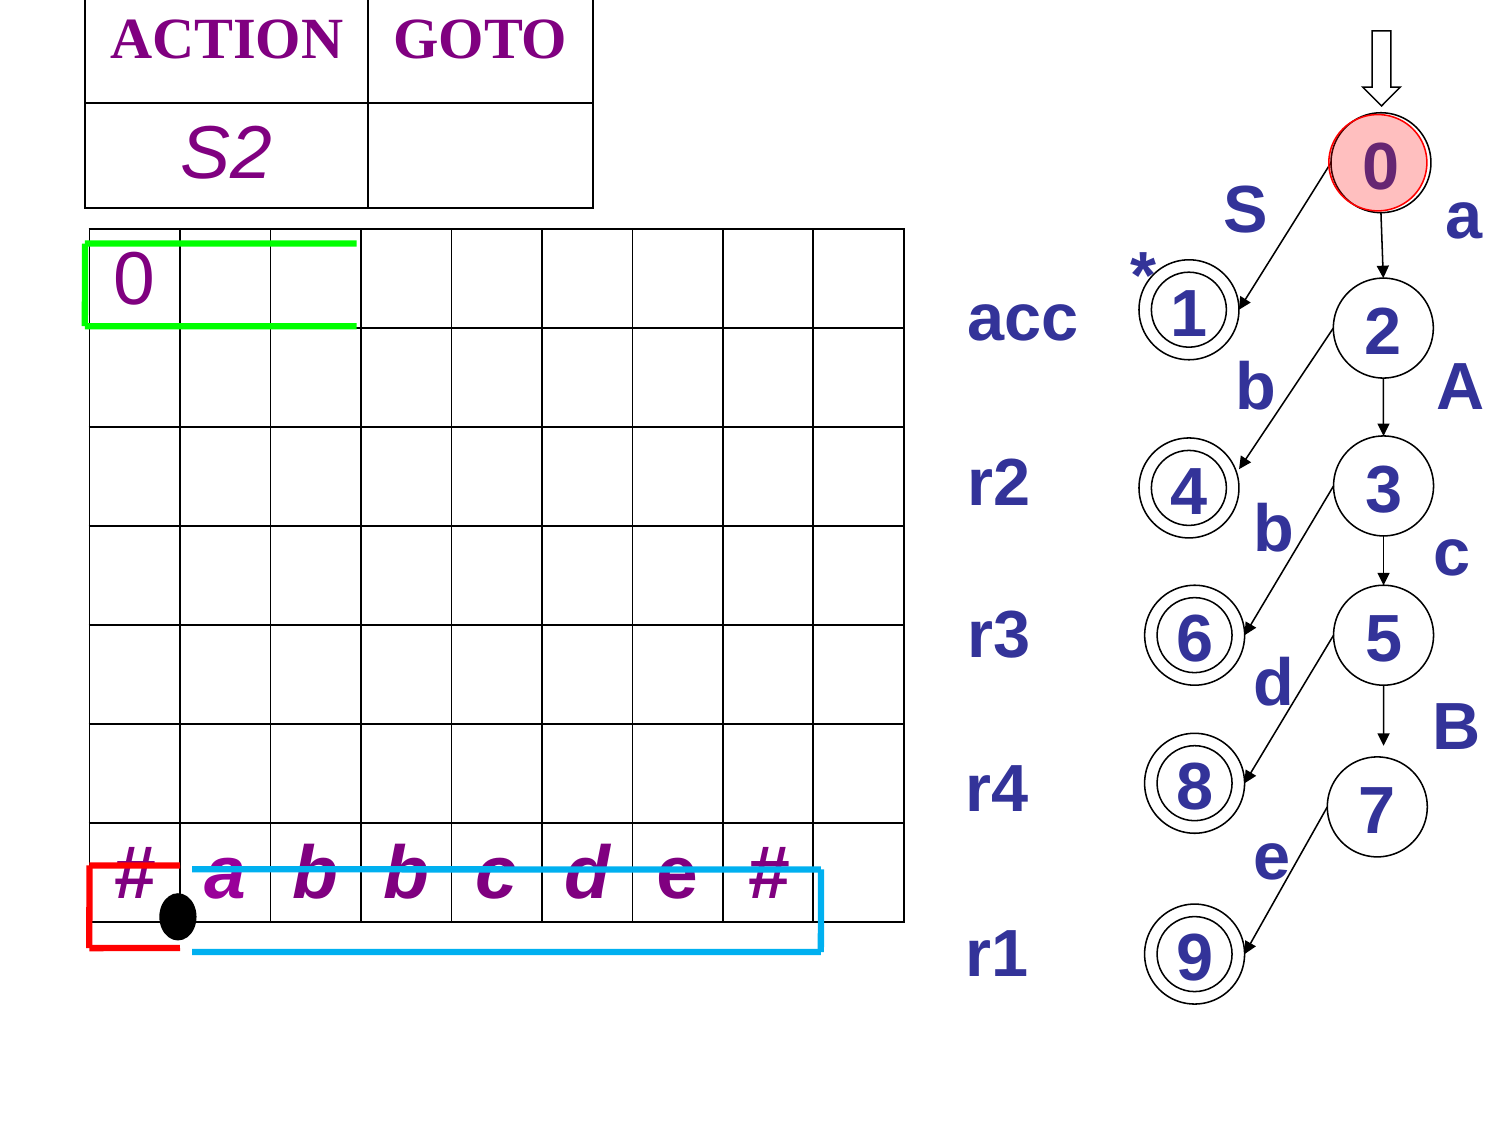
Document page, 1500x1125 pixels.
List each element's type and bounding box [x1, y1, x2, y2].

table_cell [452, 824, 464, 866]
table_cell [181, 725, 270, 822]
table_cell [633, 428, 722, 525]
table_cell [549, 626, 632, 723]
text_box [952, 582, 1094, 678]
table_cell [633, 527, 722, 624]
table_cell [271, 725, 360, 822]
table_cell [724, 824, 812, 866]
table_cell [814, 725, 903, 822]
table_cell [724, 428, 812, 525]
table_cell [90, 725, 179, 822]
text_box [1362, 30, 1401, 106]
table_header [452, 230, 541, 327]
table_cell [181, 330, 270, 426]
text_box [1417, 675, 1493, 770]
text_box [952, 431, 1094, 527]
table_cell [181, 824, 270, 921]
table_cell [452, 725, 464, 822]
table_cell [181, 428, 270, 525]
table_header [543, 230, 632, 327]
table_cell [271, 626, 360, 723]
table_cell [362, 329, 451, 426]
table_cell [362, 527, 451, 624]
table_cell [814, 824, 903, 921]
table_cell [271, 329, 360, 426]
table_header [271, 230, 360, 327]
table_cell [90, 330, 179, 426]
table_cell [362, 824, 451, 866]
table_cell [86, 104, 367, 207]
table_cell [633, 873, 722, 921]
table_cell [369, 104, 592, 207]
text_box [950, 737, 1092, 832]
table_cell [633, 725, 722, 822]
table_header [90, 247, 179, 323]
table_cell [724, 329, 812, 426]
table_cell [90, 824, 179, 862]
table_cell [724, 873, 812, 921]
table_cell [549, 824, 632, 866]
table_cell [90, 428, 179, 525]
table_cell [543, 527, 632, 624]
table_cell [362, 626, 451, 723]
table_cell [181, 626, 270, 723]
table_cell [633, 824, 722, 866]
table_header [814, 230, 903, 327]
table_header [362, 230, 451, 327]
table_cell [724, 725, 812, 822]
table_cell [452, 626, 464, 723]
text_box [464, 596, 549, 1125]
table_header [724, 230, 812, 327]
table_cell [362, 873, 451, 921]
text_box [93, 861, 197, 953]
table_header [86, 0, 367, 102]
table_cell [814, 329, 903, 426]
table_cell [814, 428, 903, 525]
table_cell [814, 626, 903, 723]
table_cell [633, 626, 722, 723]
table_cell [271, 527, 360, 624]
table_cell [452, 329, 541, 426]
table_cell [452, 428, 541, 525]
table_cell [724, 626, 812, 723]
text_box [179, 148, 263, 421]
table_cell [362, 428, 451, 525]
table_cell [543, 329, 632, 426]
table_cell [452, 873, 464, 921]
table_cell [452, 527, 541, 624]
table_cell [271, 873, 360, 921]
table_header [90, 230, 179, 240]
table_cell [543, 428, 632, 525]
text_box [1115, 112, 1500, 1005]
table_cell [549, 725, 632, 822]
table_cell [271, 824, 360, 866]
text_box [950, 902, 1092, 998]
table_cell [181, 527, 270, 624]
table_cell [362, 725, 451, 822]
table_cell [271, 428, 360, 525]
text_box [952, 266, 1094, 361]
table_cell [90, 527, 179, 624]
table_cell [814, 527, 903, 624]
table_header [263, 230, 270, 240]
table_header [633, 230, 722, 327]
table_header [263, 247, 270, 323]
table_header [369, 0, 592, 102]
table_cell [549, 873, 632, 921]
table_cell [633, 329, 722, 426]
table_cell [724, 527, 812, 624]
table_cell [90, 626, 179, 723]
